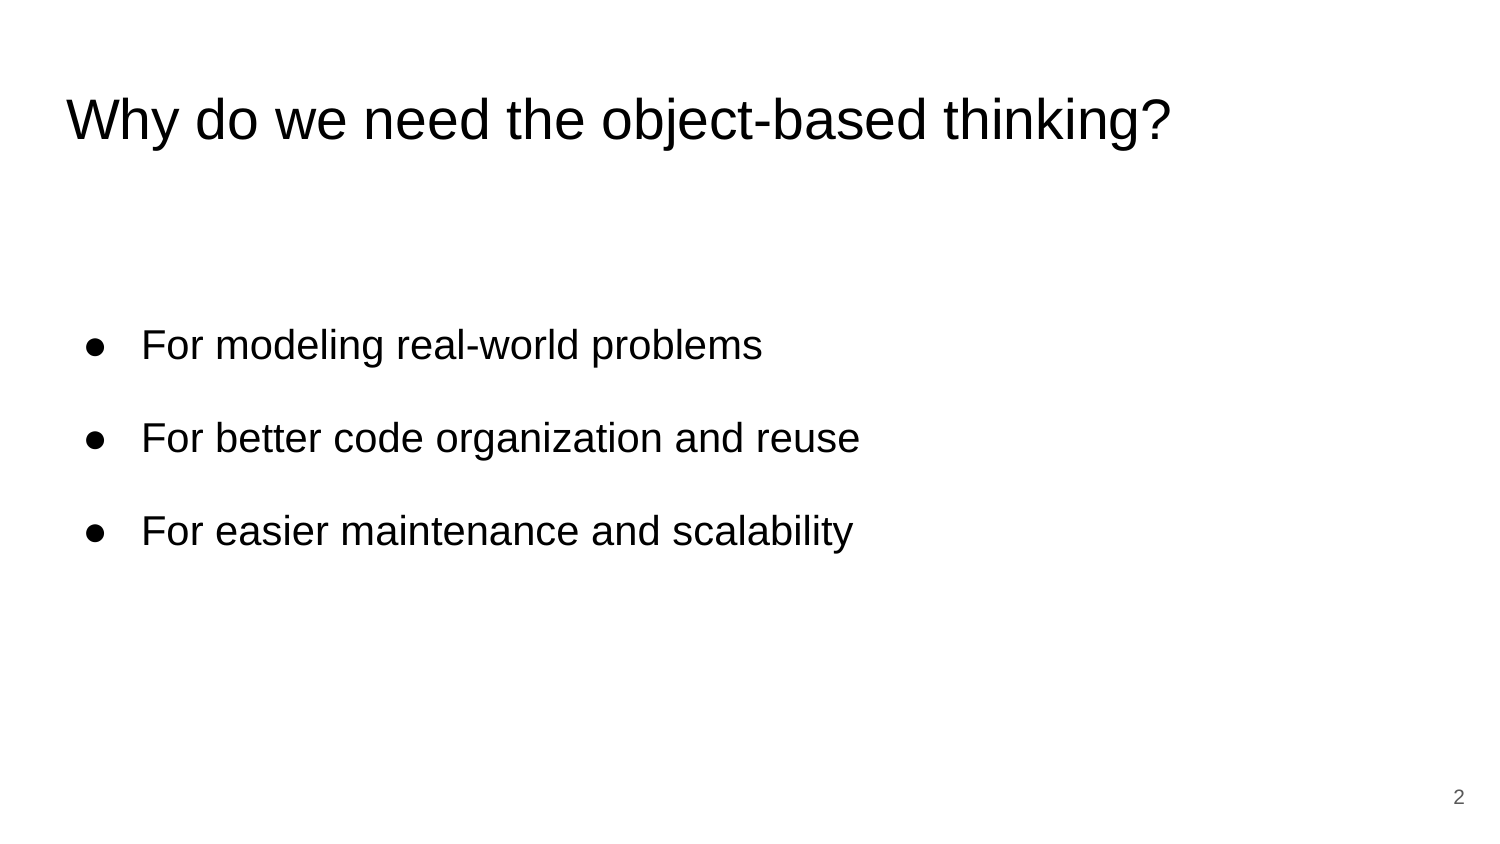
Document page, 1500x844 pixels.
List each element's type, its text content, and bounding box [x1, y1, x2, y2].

title Why do we need the object-based thinking? [51, 72, 1449, 167]
list For modeling real-world problems For better code organization and reuse For easier maintenance and scalability [51, 189, 1449, 750]
slide_number ‹#› [1389, 764, 1480, 830]
